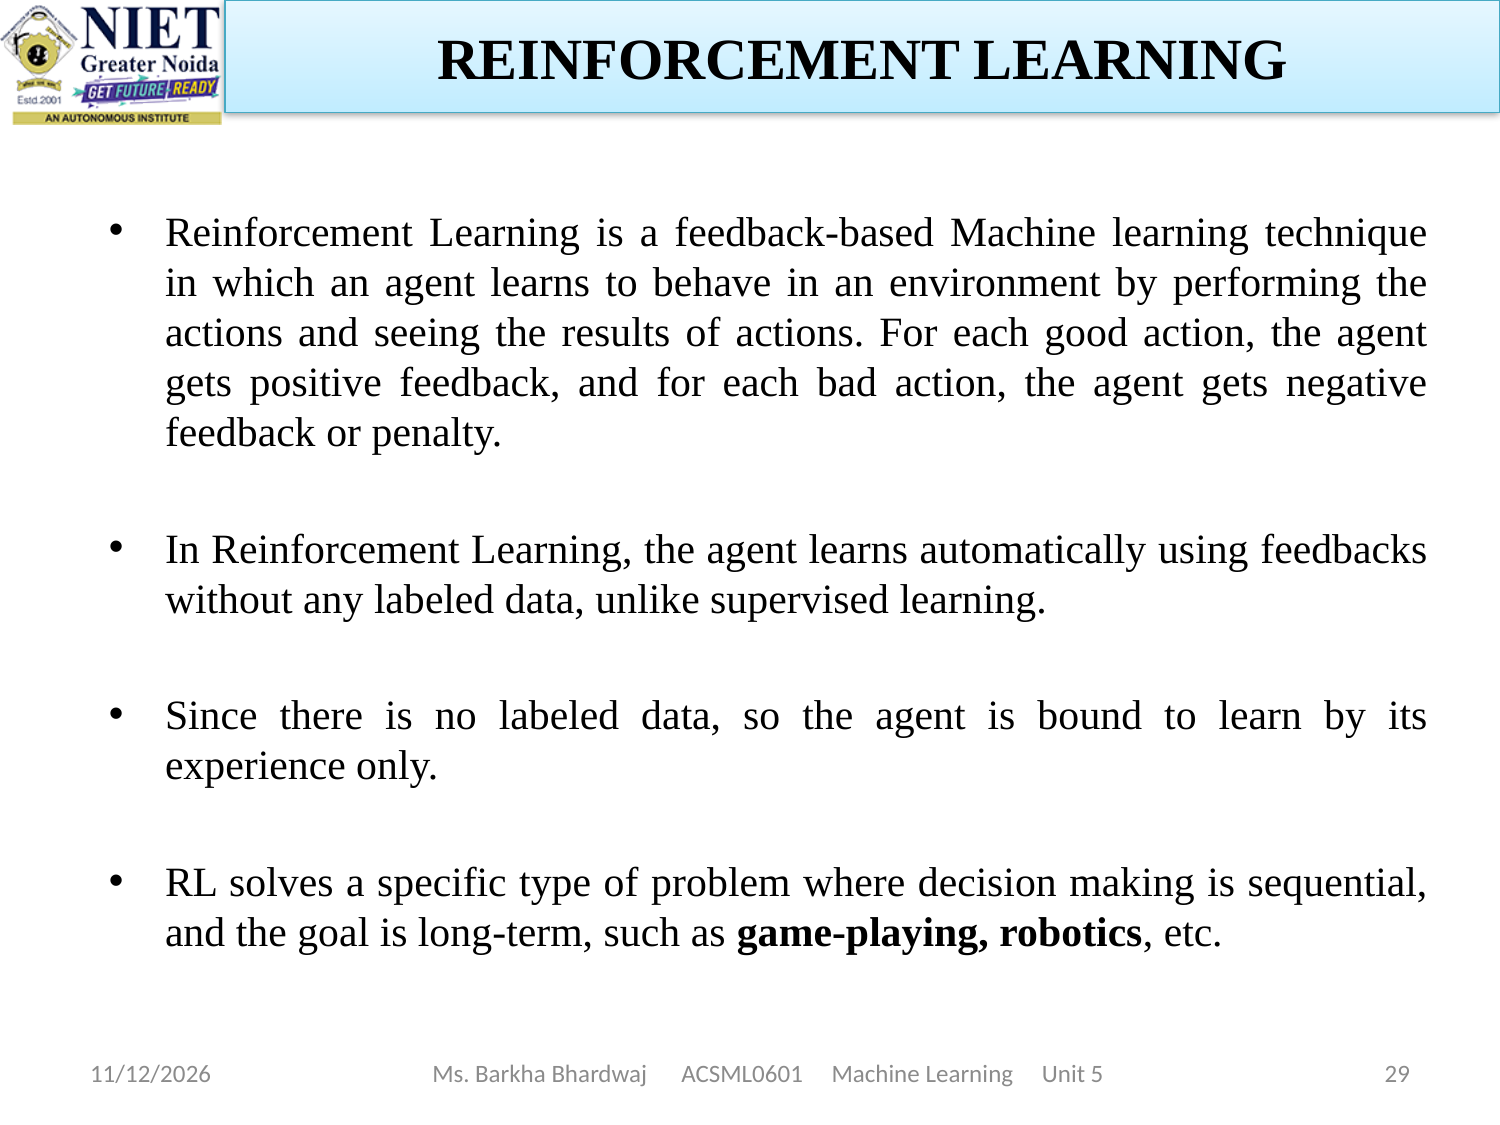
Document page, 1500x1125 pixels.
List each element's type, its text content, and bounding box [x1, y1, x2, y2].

slide_number 29 [1238, 1042, 1425, 1103]
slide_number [75, 1042, 300, 1103]
picture [0, 5, 223, 126]
list Reinforcement Learning is a feedback-based Machine learning technique in which an agent learns to behave in an environment by performing the actions and seeing the results of actions. For each good action, the agent gets positive feedback, and for each bad action, the agent gets negative feedback or penalty. In Reinforcement Learning, the agent learns automatically using feedbacks without any labeled data, unlike supervised learning. Since there is no labeled data, so the agent is bound to learn by its experience only. RL solves a specific type of problem where decision making is sequential, and the goal is long-term, such as game-playing, robotics, etc. [93, 138, 1444, 1043]
footer Ms. Barkha Bhardwaj ACSML0601 Machine Learning Unit 5 [300, 1042, 1238, 1103]
text_box REINFORCEMENT LEARNING [224, 0, 1500, 113]
